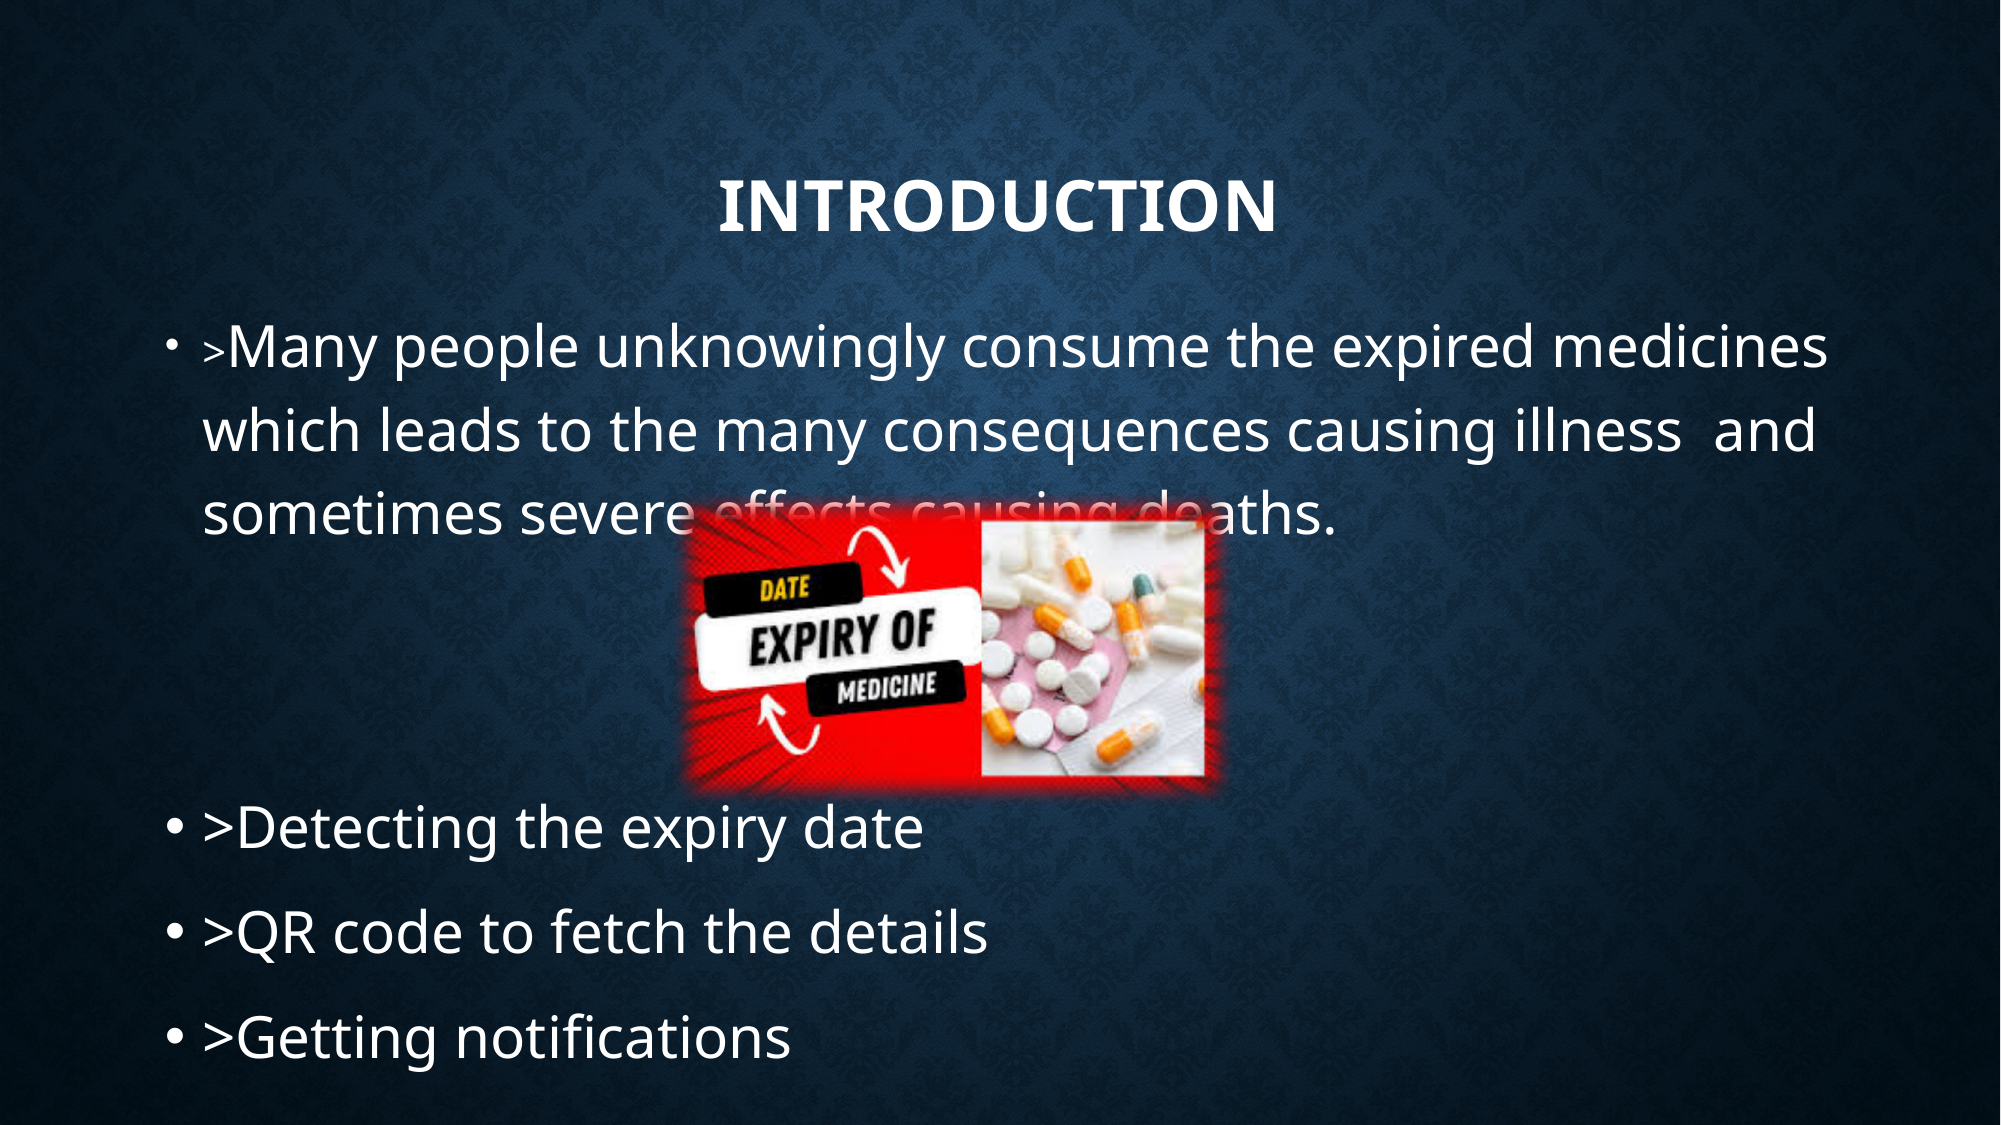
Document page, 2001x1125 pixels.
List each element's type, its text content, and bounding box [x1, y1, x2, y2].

list >Many people unknowingly consume the expired medicines which leads to the many consequences causing illness and sometimes severe effects causing deaths. >Detecting the expiry date >QR code to fetch the details >Getting notifications [149, 287, 1849, 1104]
title Introduction [149, 99, 1849, 287]
picture [670, 489, 1236, 808]
